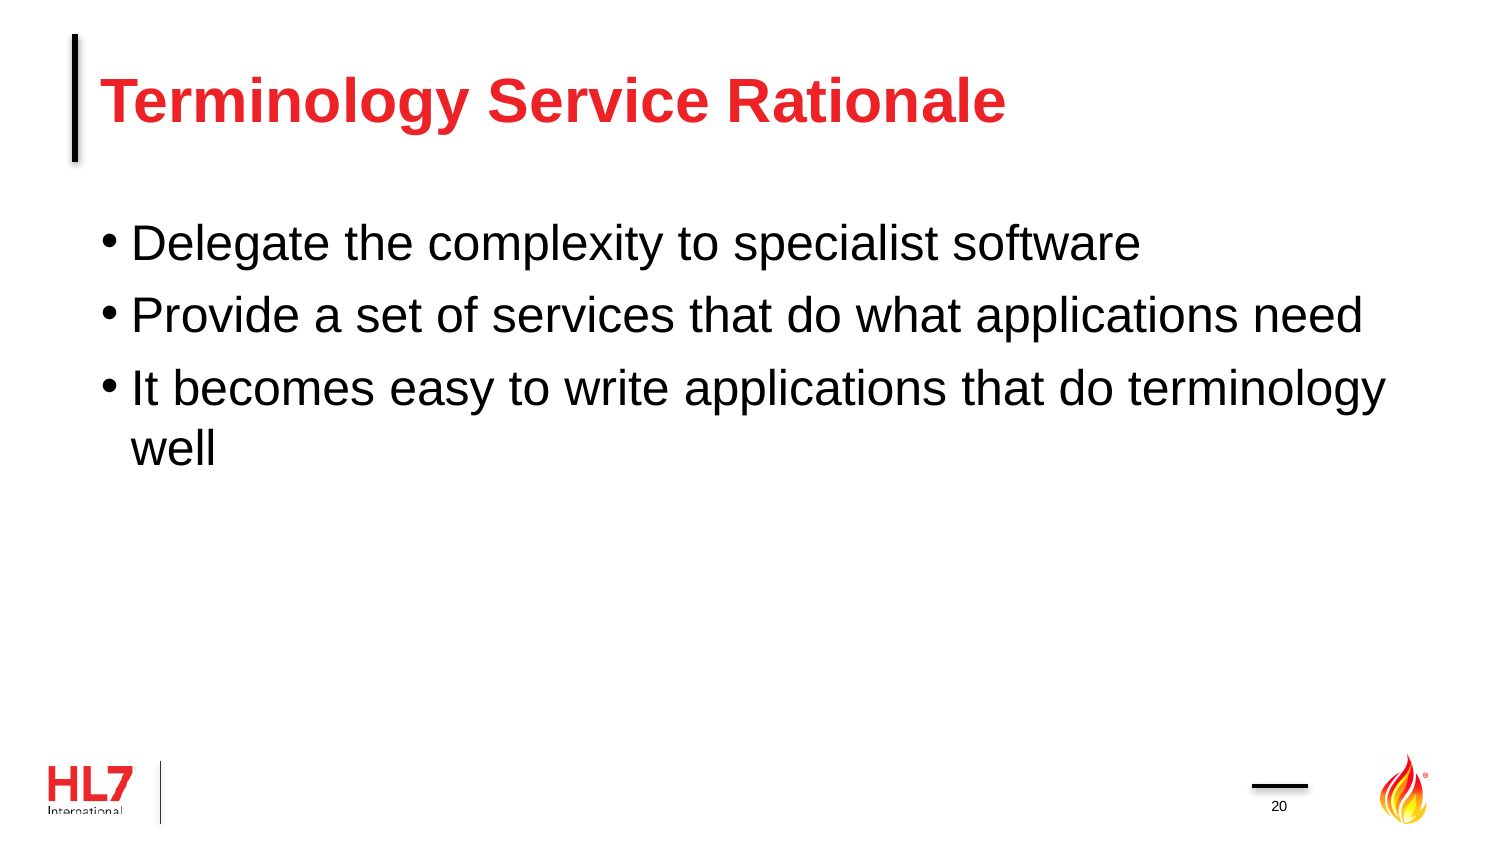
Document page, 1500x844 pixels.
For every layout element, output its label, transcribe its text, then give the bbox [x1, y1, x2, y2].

title Terminology Service Rationale [100, 33, 1451, 163]
picture [1380, 753, 1428, 824]
slide_number 20 [1257, 788, 1302, 815]
list Delegate the complexity to specialist software Provide a set of services that do what applications need It becomes easy to write applications that do terminology well [100, 210, 1451, 750]
